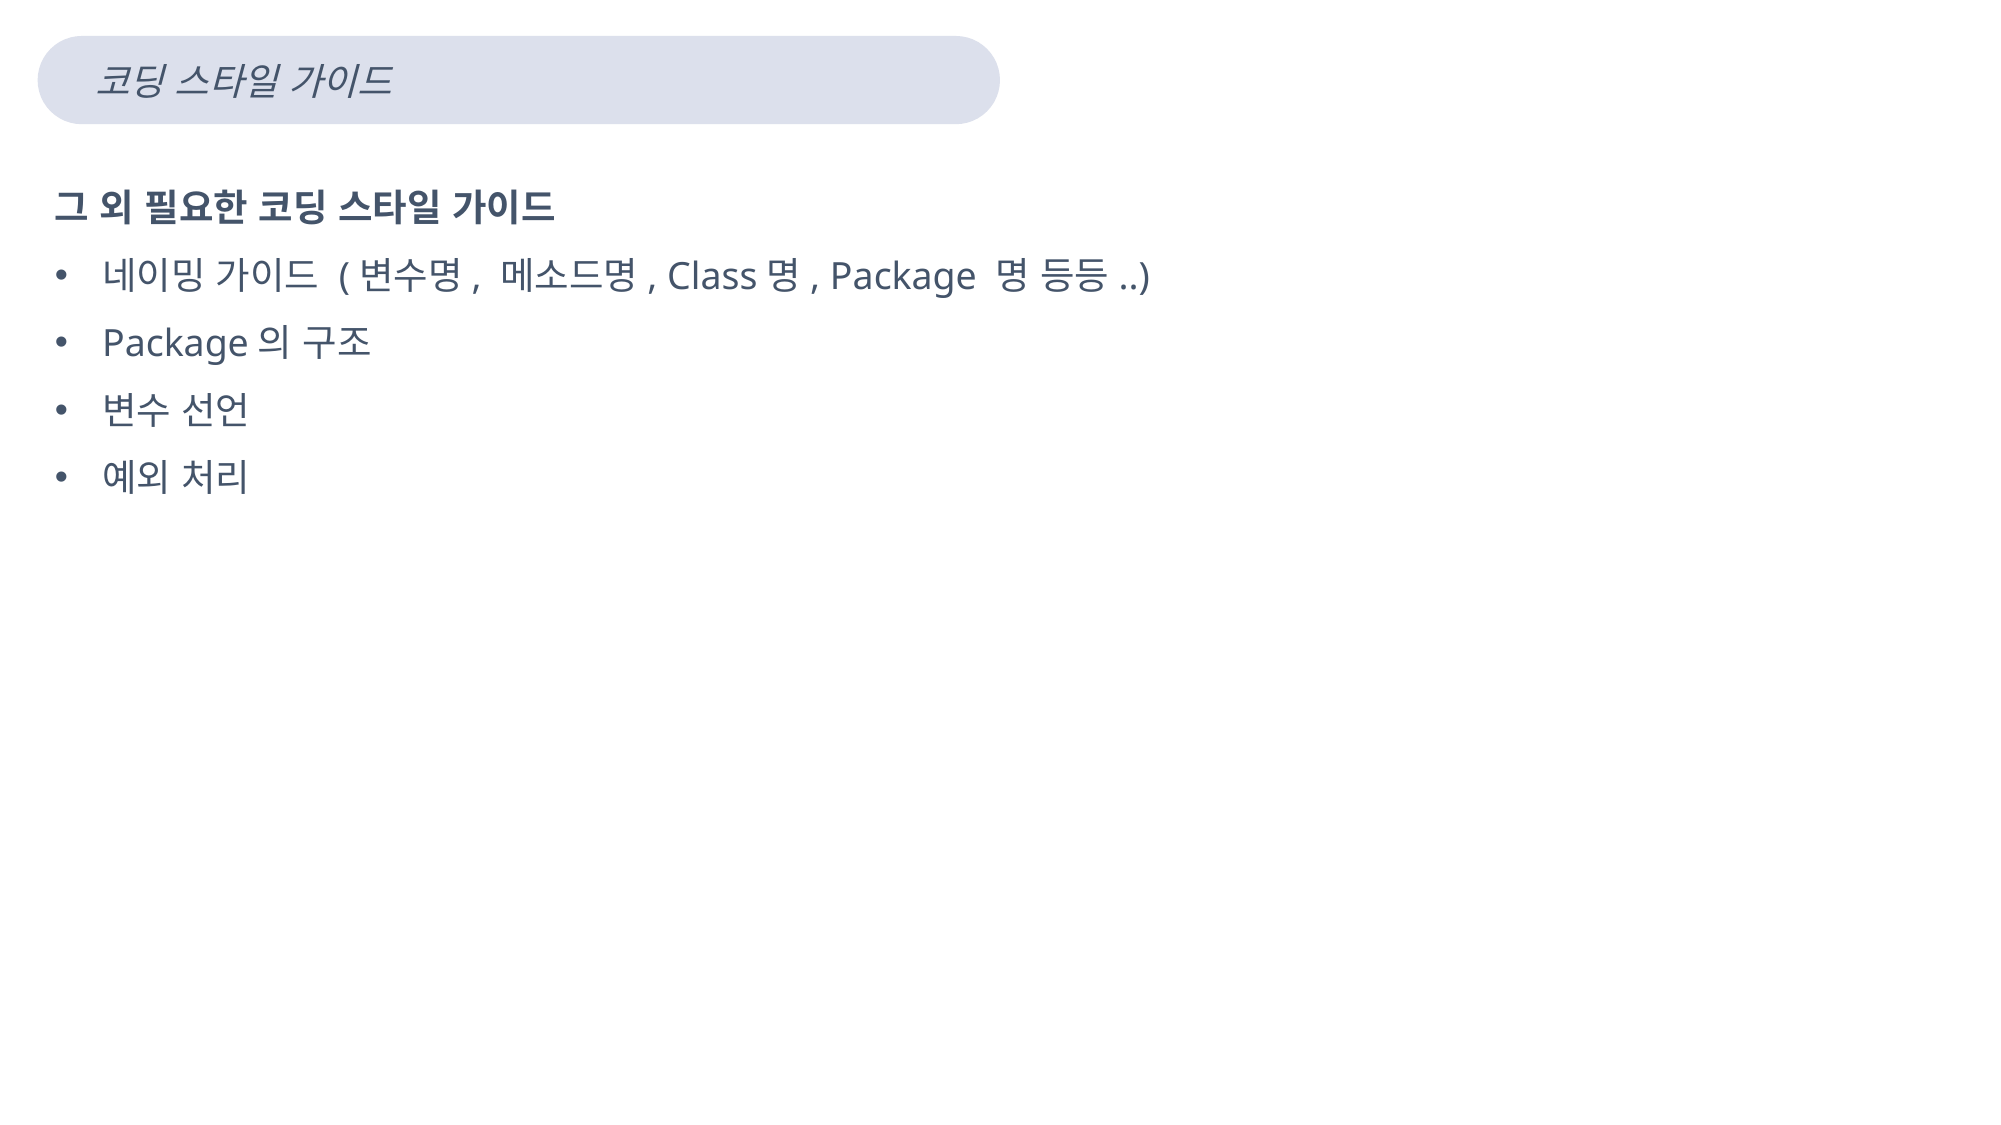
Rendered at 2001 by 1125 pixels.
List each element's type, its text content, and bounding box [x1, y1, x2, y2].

text_box 코딩 스타일 가이드 [36, 34, 1002, 126]
text_box 그 외 필요한 코딩 스타일 가이드 네이밍 가이드 (변수명, 메소드명, Class명, Package 명 등등..) Package의 구조 변수 선언 예외 처리 [33, 148, 1967, 1101]
